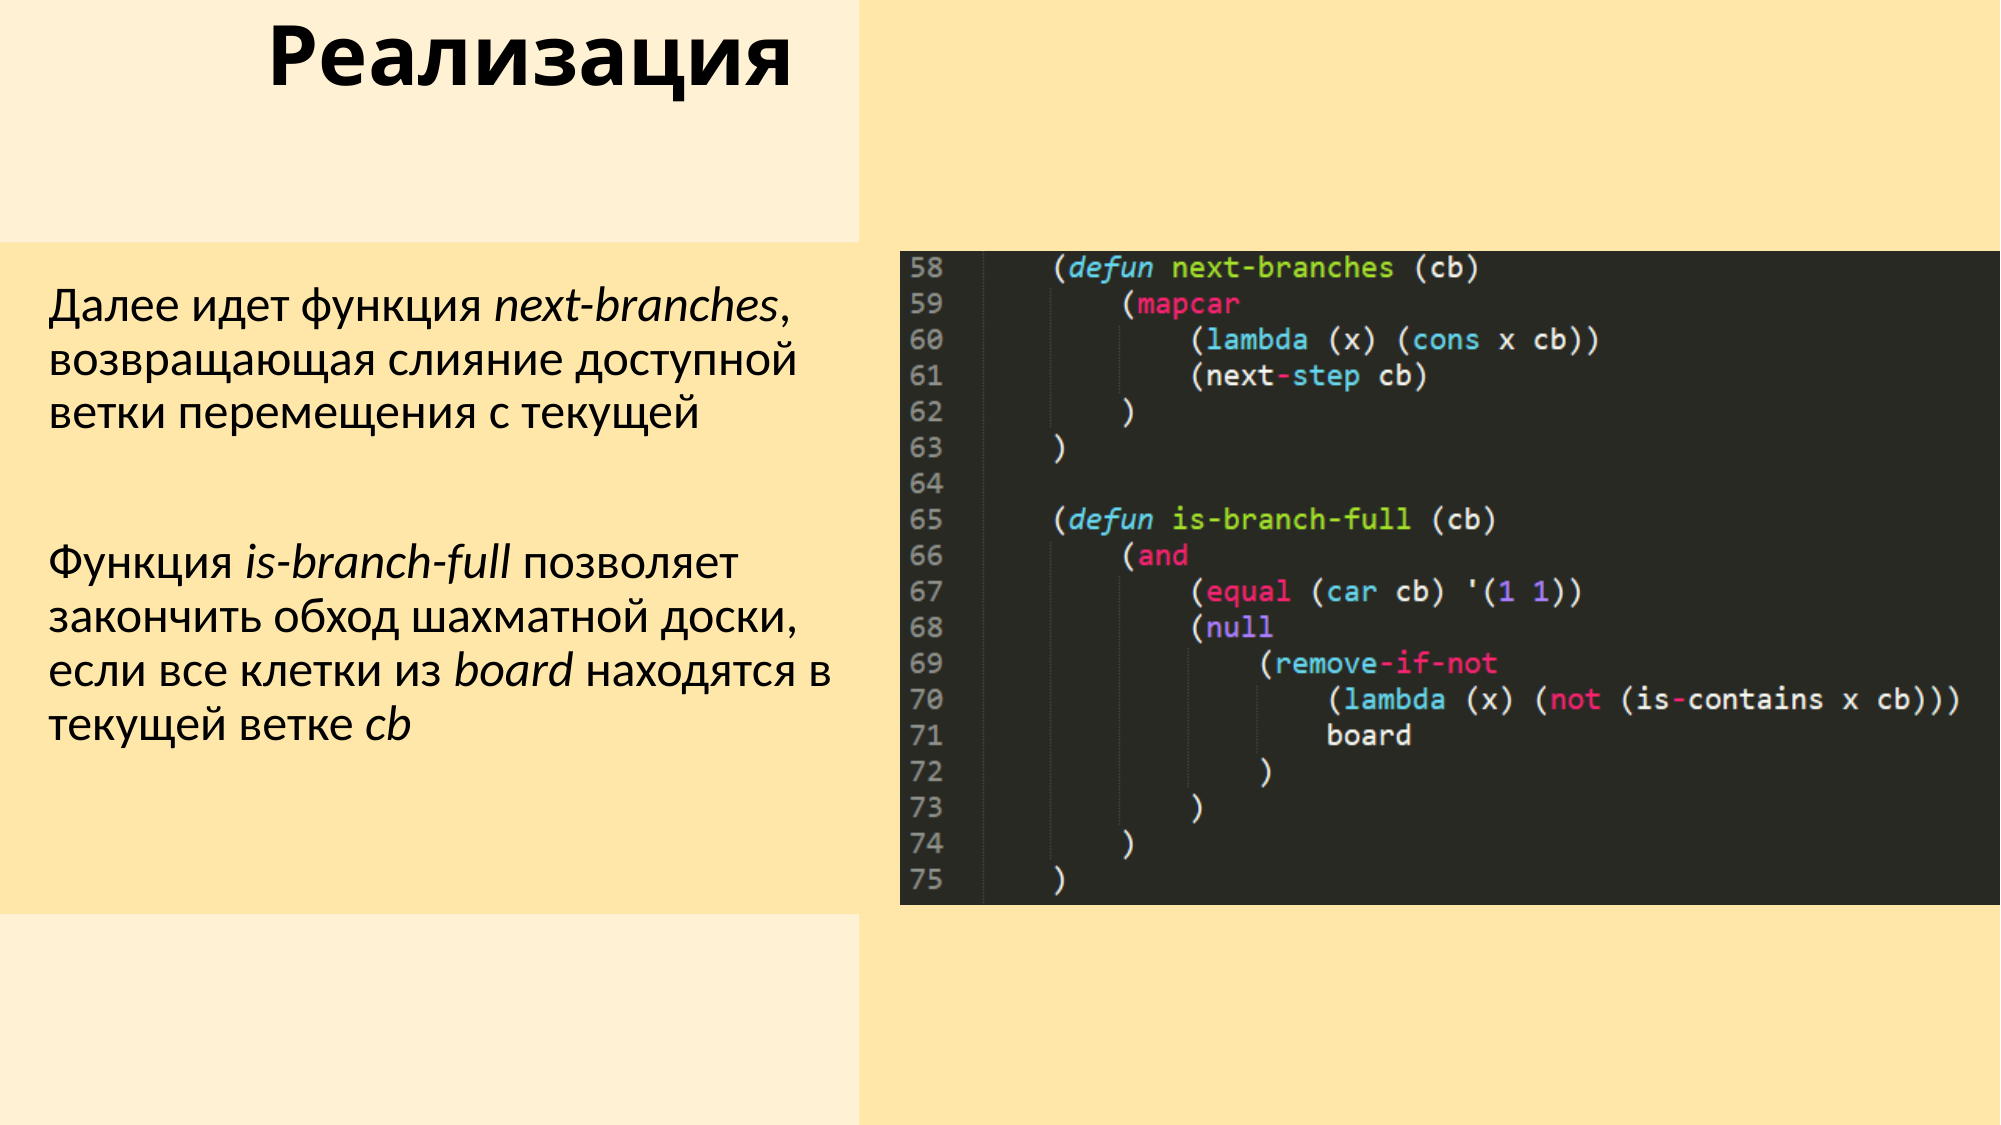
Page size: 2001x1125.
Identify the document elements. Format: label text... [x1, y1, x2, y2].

subtitle Далее идет функция next-branches, возвращающая слияние доступной ветки перемещения с текущей Функция is-branch-full позволяет закончить обход шахматной доски, если все клетки из board находятся в текущей ветке cb [33, 270, 860, 864]
text_box [0, 241, 858, 915]
title Реализация [0, 0, 1062, 111]
text_box [858, 0, 2000, 1125]
picture [900, 251, 2000, 905]
